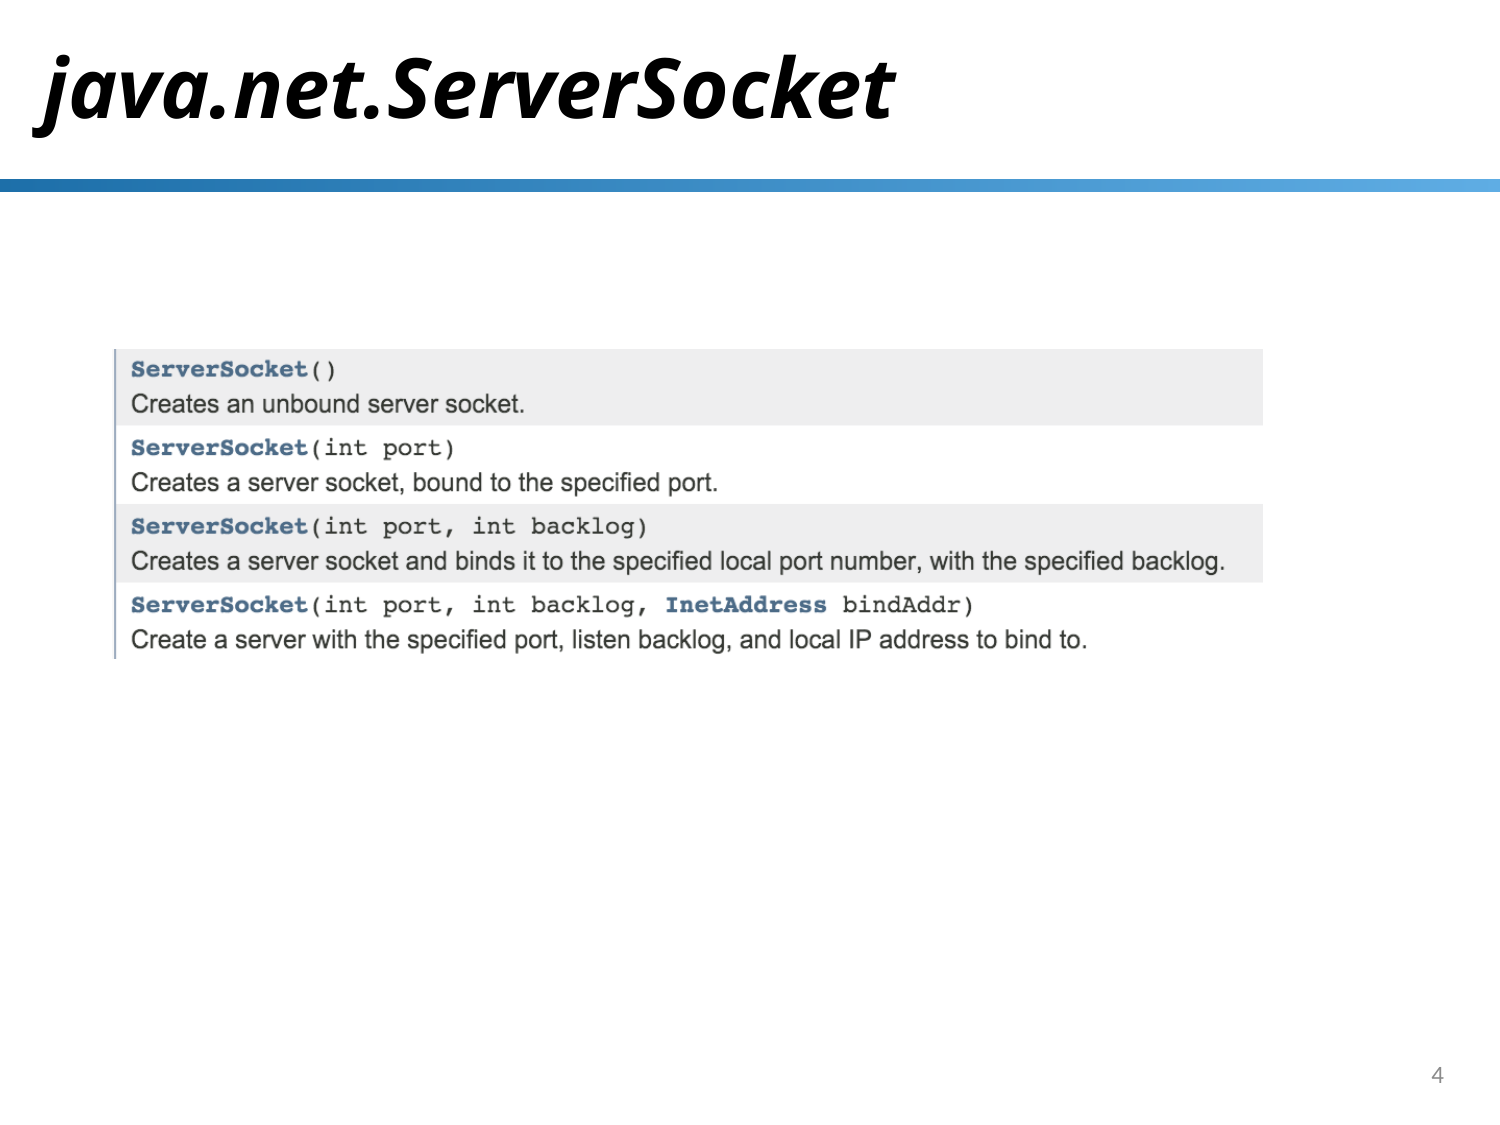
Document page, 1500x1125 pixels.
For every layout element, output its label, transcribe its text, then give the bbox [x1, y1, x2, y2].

title java.net.ServerSocket [41, 0, 1445, 179]
picture [112, 349, 1263, 659]
slide_number 4 [1106, 746, 1445, 1125]
